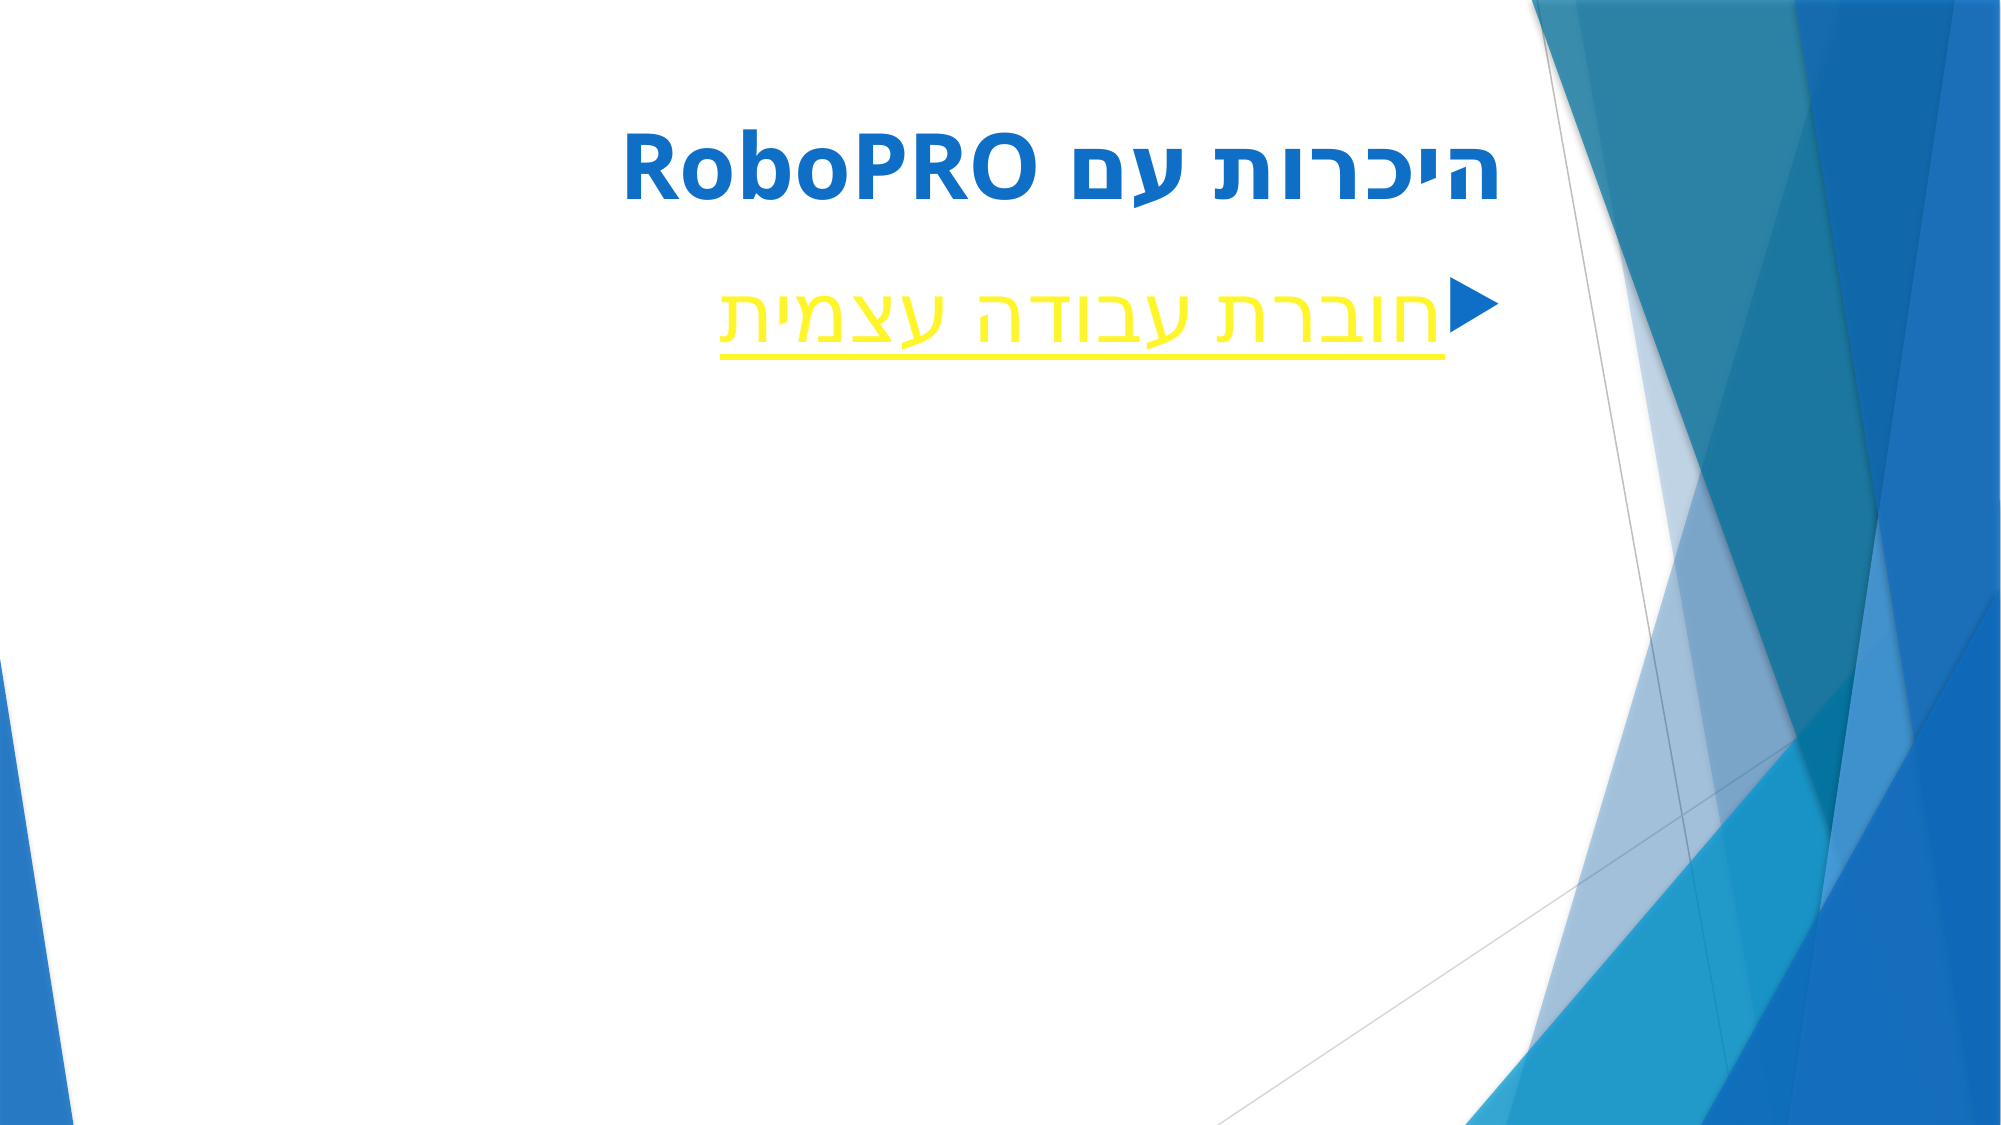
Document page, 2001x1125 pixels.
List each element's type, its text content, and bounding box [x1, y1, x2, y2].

title היכרות עם RoboPRO [111, 99, 1522, 251]
text_box חוברת עבודה עצמית [111, 251, 1522, 889]
